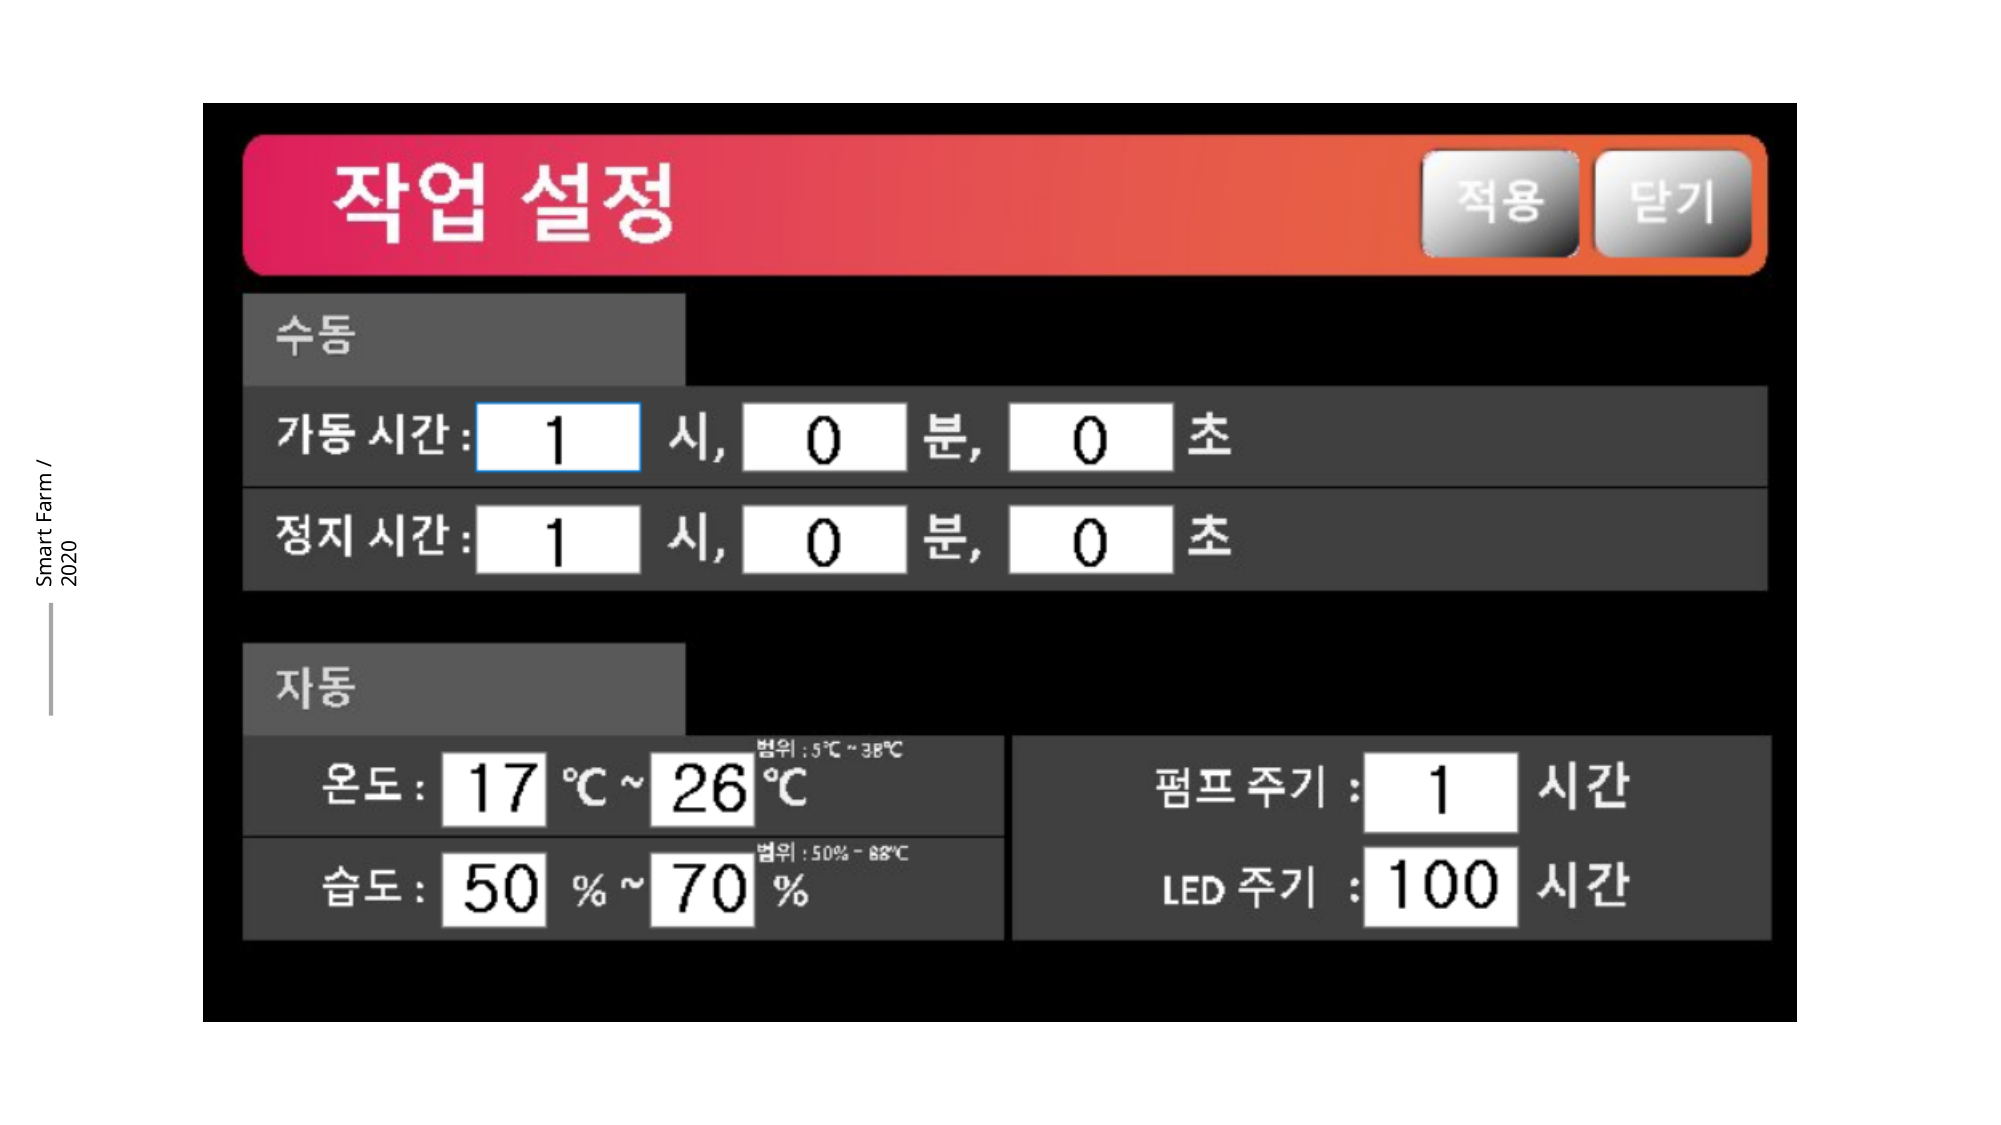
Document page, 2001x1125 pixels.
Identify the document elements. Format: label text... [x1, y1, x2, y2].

picture [203, 103, 1797, 1022]
text_box Smart Farm / 2020 [23, 398, 79, 603]
